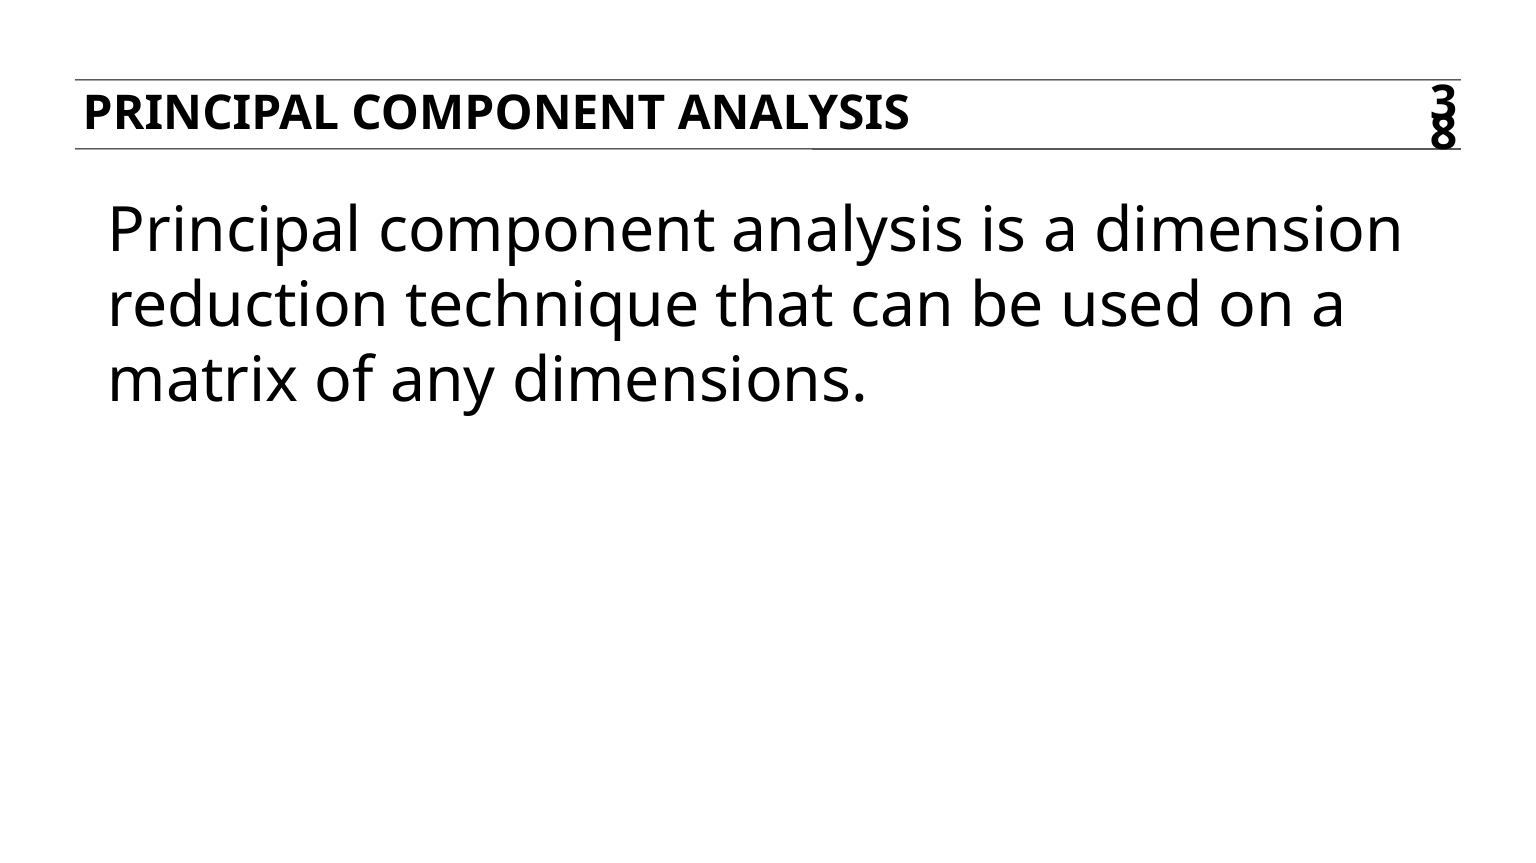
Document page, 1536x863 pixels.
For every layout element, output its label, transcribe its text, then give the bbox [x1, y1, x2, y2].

text_box Principal component analysis is a dimension reduction technique that can be used on a matrix of any dimensions. [92, 181, 1468, 421]
slide_number 38 [1419, 86, 1461, 138]
list Principal component analysis [67, 81, 1118, 132]
